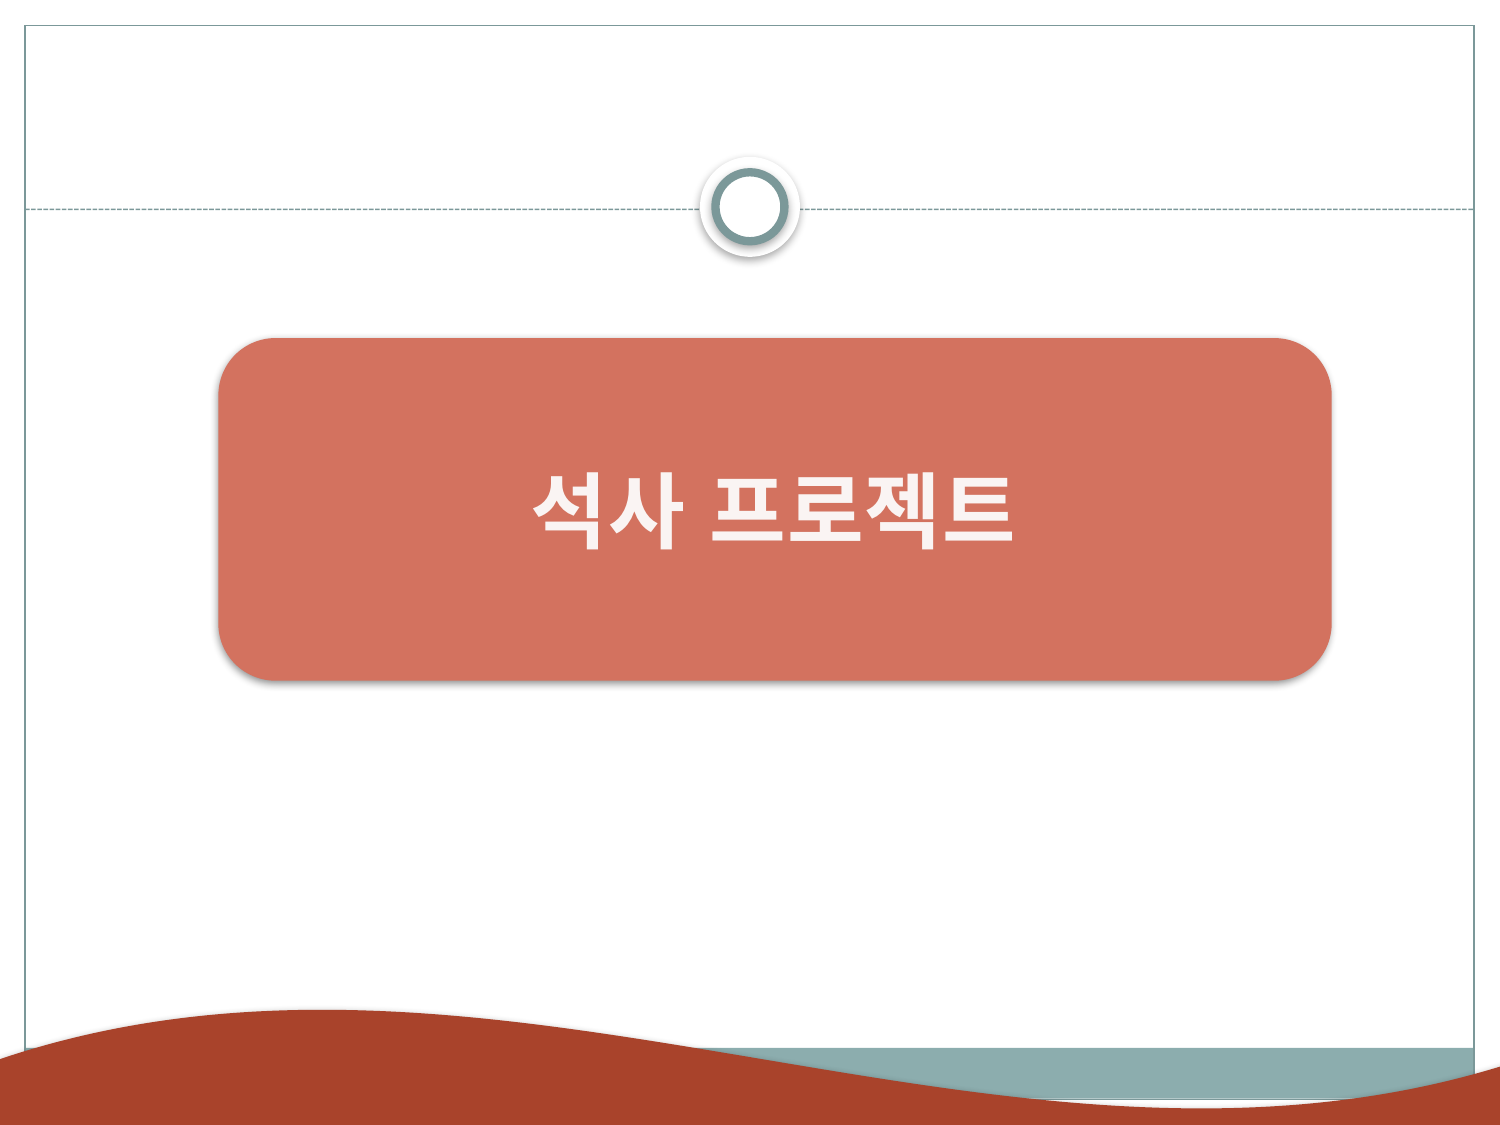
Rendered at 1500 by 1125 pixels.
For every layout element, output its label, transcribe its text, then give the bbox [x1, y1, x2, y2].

text_box 석사 프로젝트 [218, 338, 1332, 681]
